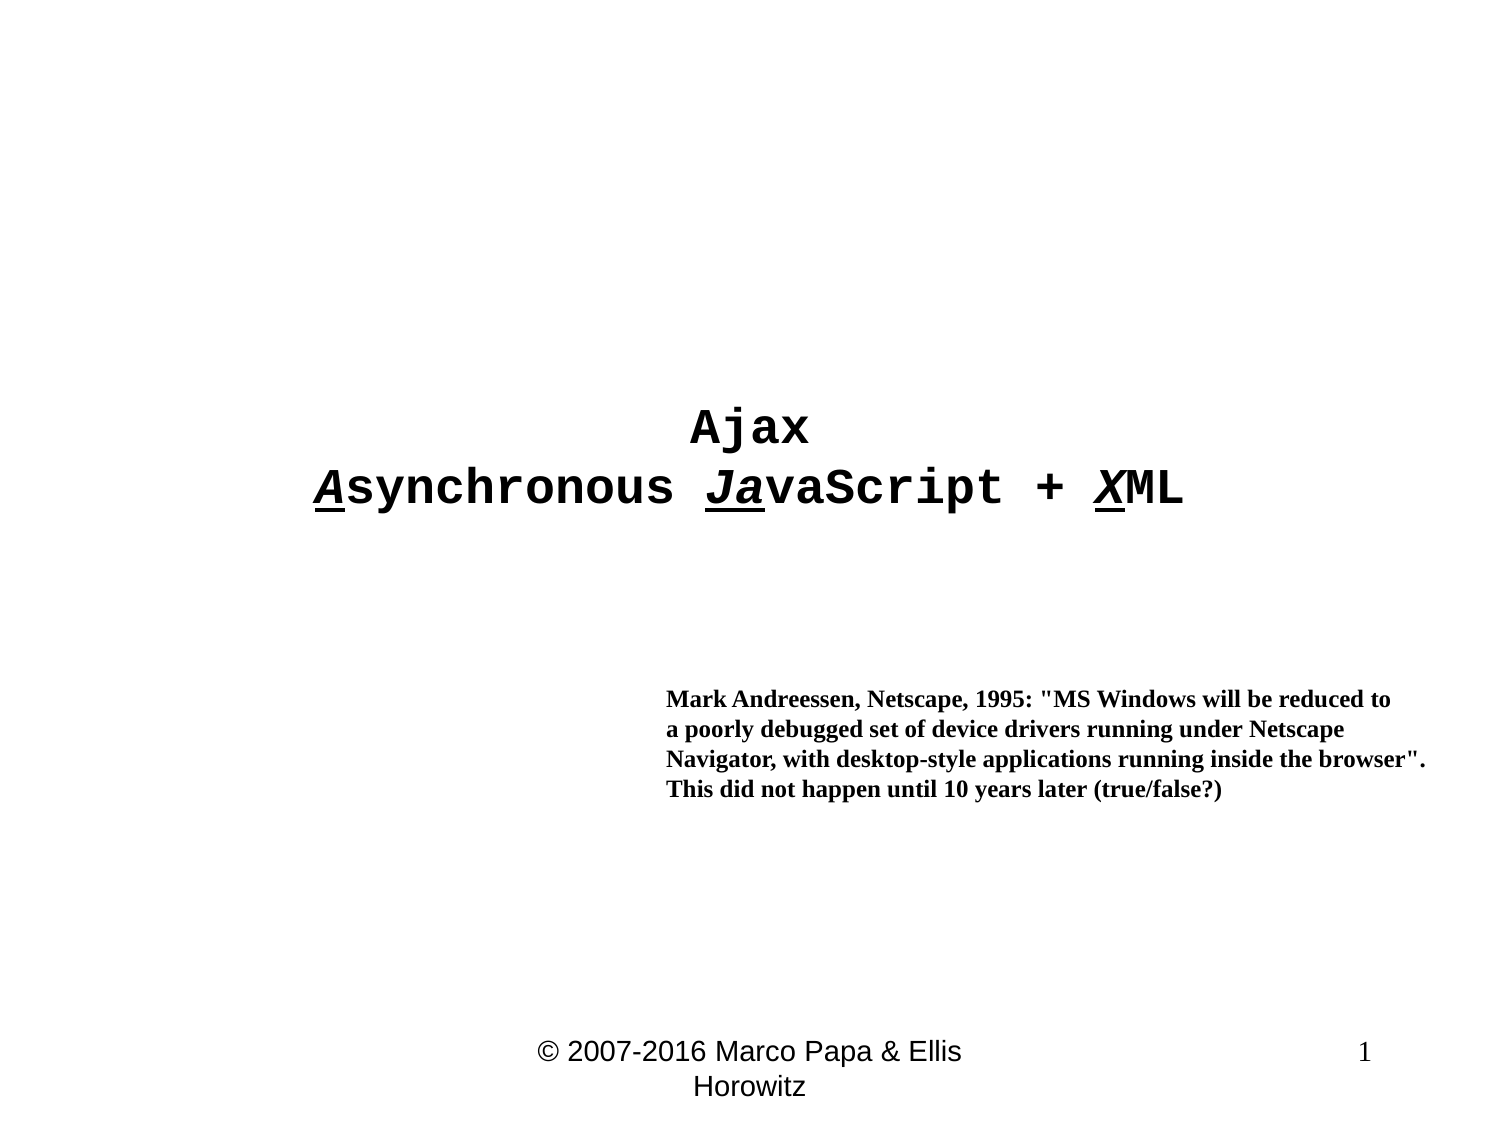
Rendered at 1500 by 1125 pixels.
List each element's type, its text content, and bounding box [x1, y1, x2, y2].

slide_number 1 [1074, 1025, 1388, 1100]
title Ajax Asynchronous JavaScript + XML [112, 375, 1388, 563]
footer © 2007-2016 Marco Papa & Ellis Horowitz [462, 1025, 1038, 1100]
text_box Mark Andreessen, Netscape, 1995: "MS Windows will be reduced to a poorly debugged set of device drivers running under Netscape Navigator, with desktop-style applications running inside the browser". This did not happen until 10 years later (true/false?) [651, 675, 1443, 840]
